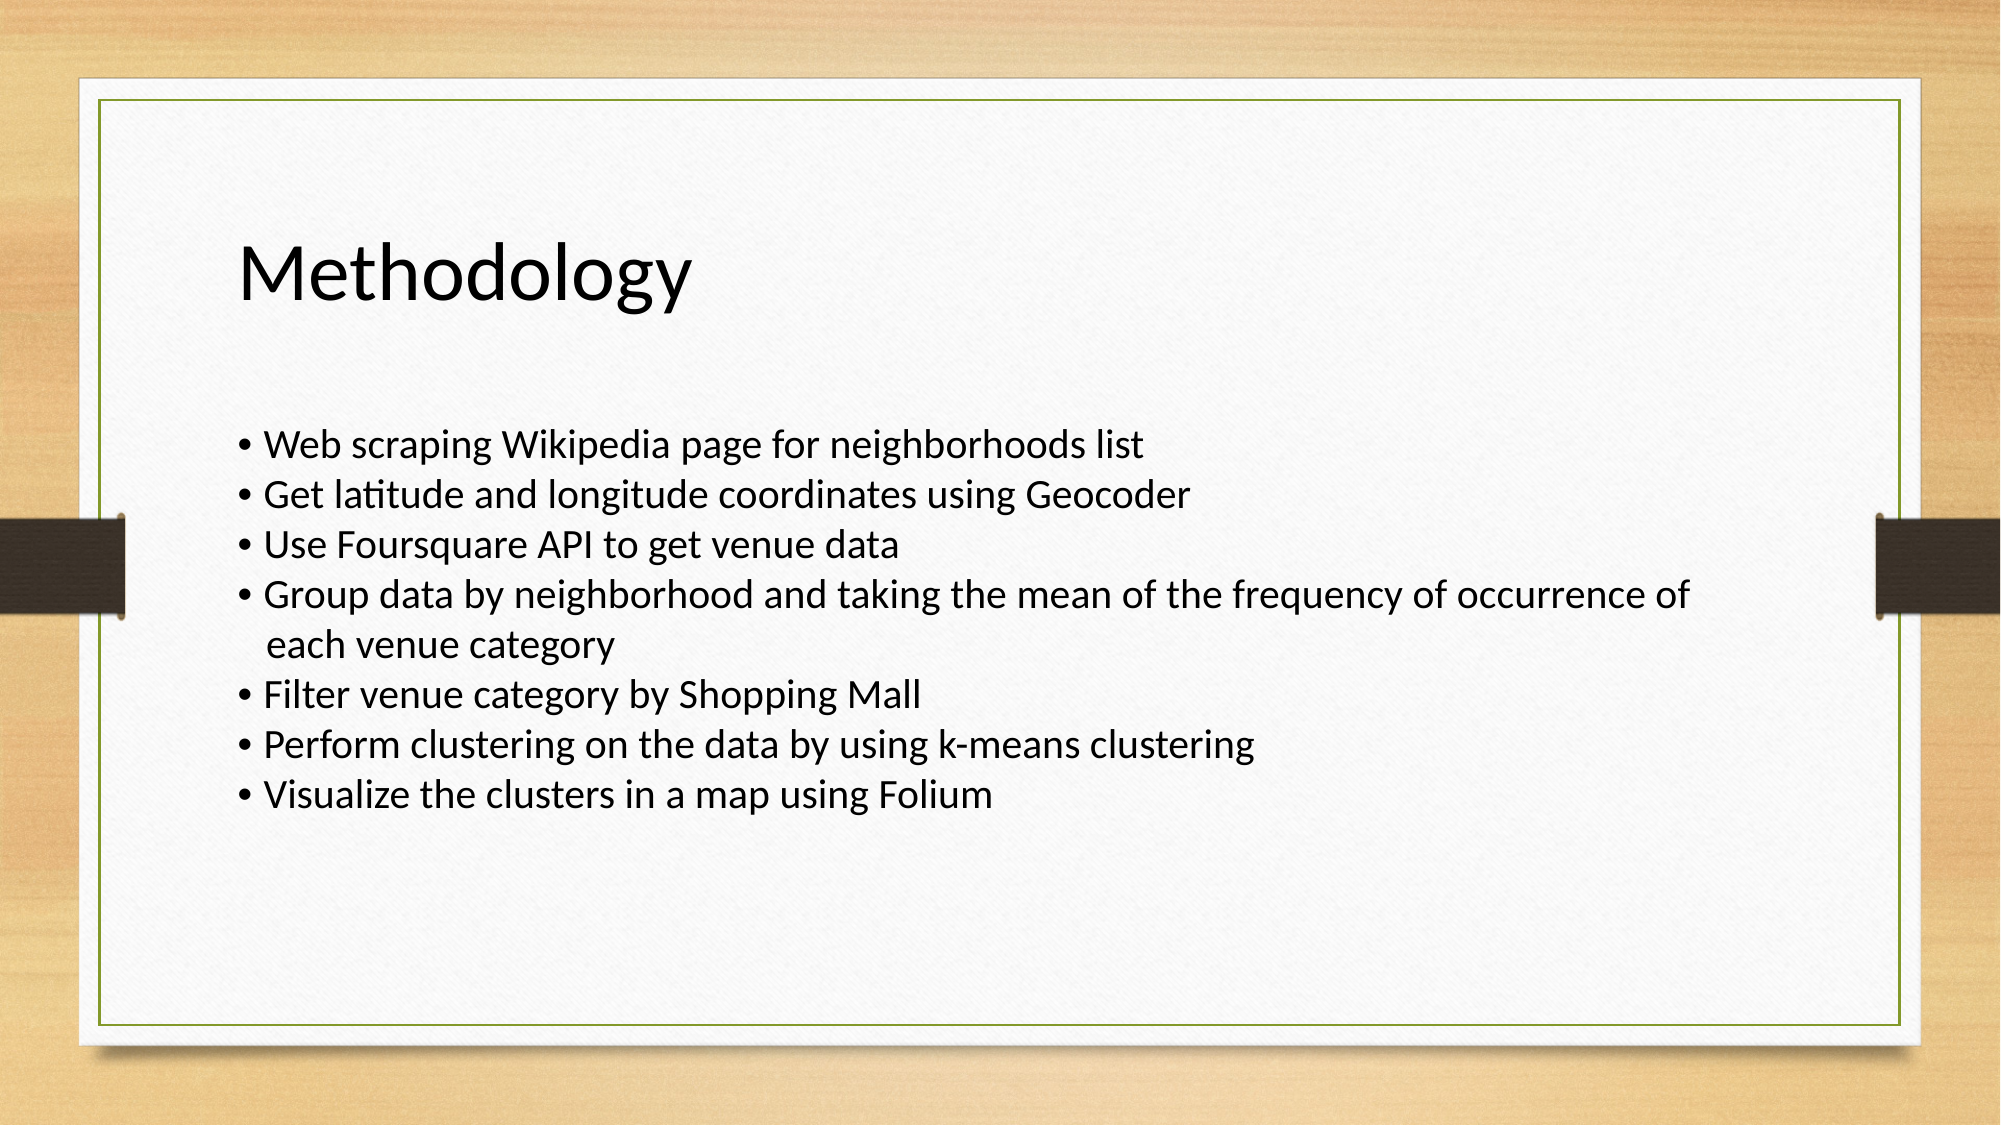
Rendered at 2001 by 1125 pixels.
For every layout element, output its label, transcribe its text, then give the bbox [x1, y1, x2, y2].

text_box Methodology • Web scraping Wikipedia page for neighborhoods list • Get latitude and longitude coordinates using Geocoder • Use Foursquare API to get venue data • Group data by neighborhood and taking the mean of the frequency of occurrence of each venue category • Filter venue category by Shopping Mall • Perform clustering on the data by using k-means clustering • Visualize the clusters in a map using Folium [222, 209, 1735, 825]
picture [0, 0, 2001, 1125]
